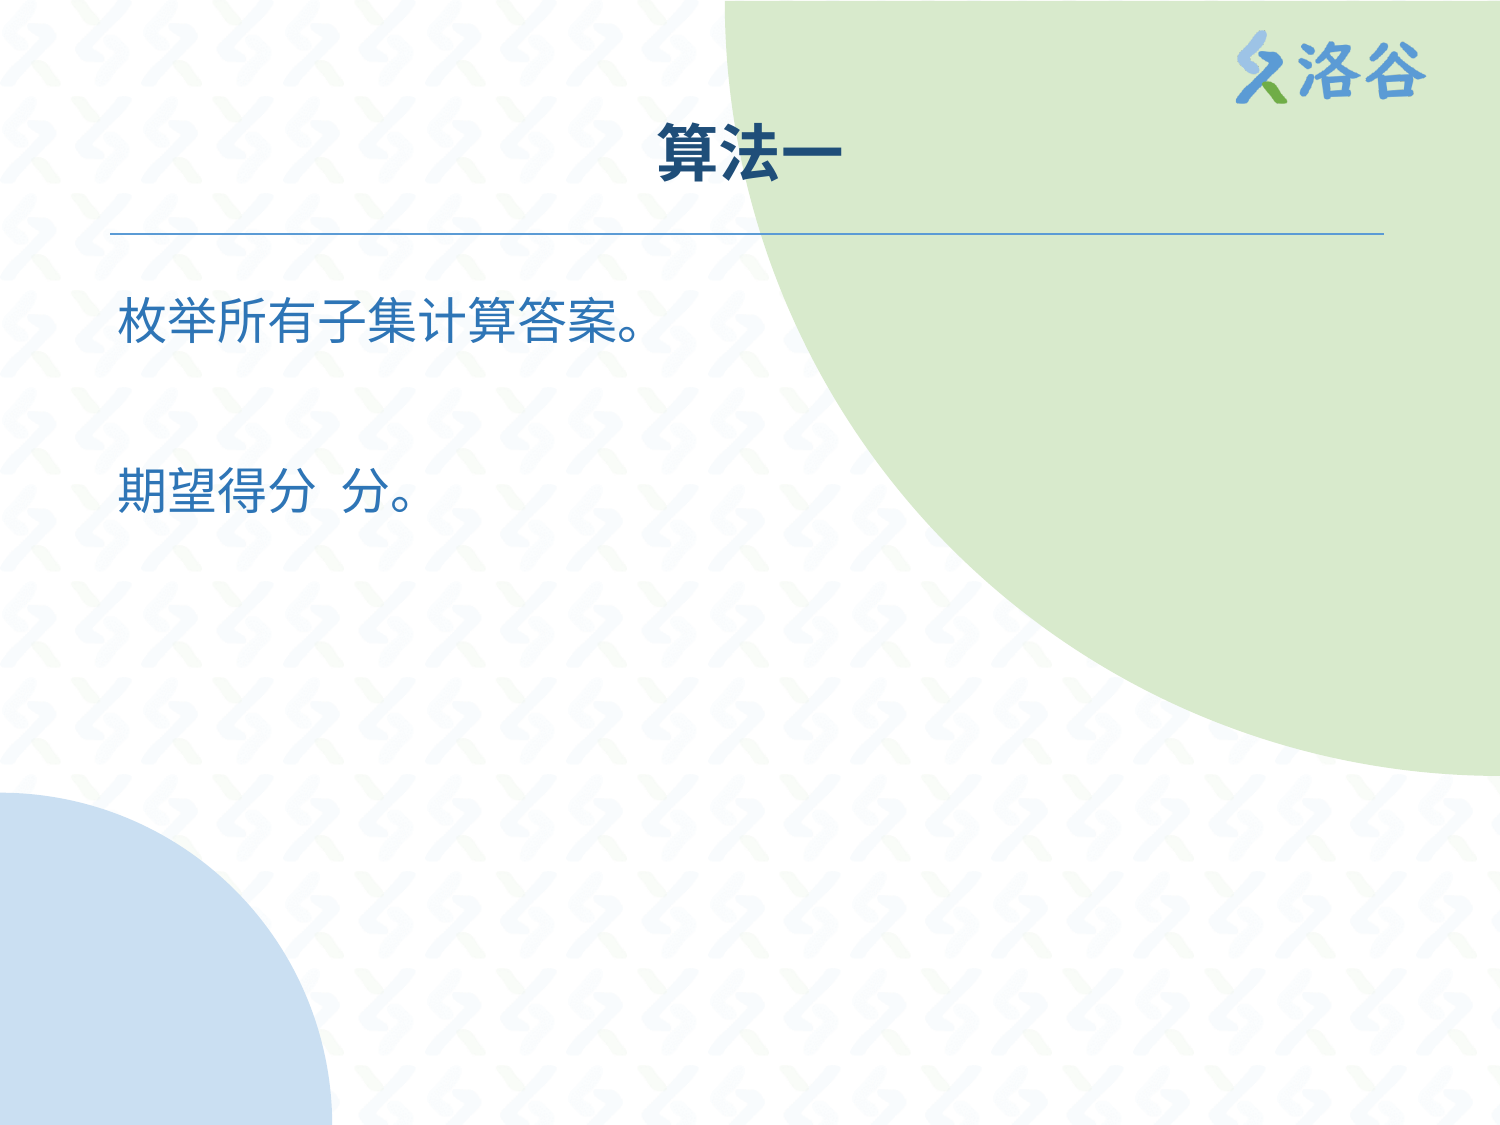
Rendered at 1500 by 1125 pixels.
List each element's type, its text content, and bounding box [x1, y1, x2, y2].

picture [0, 0, 1500, 1125]
picture [1235, 26, 1427, 108]
title 算法一 [102, 77, 1397, 198]
